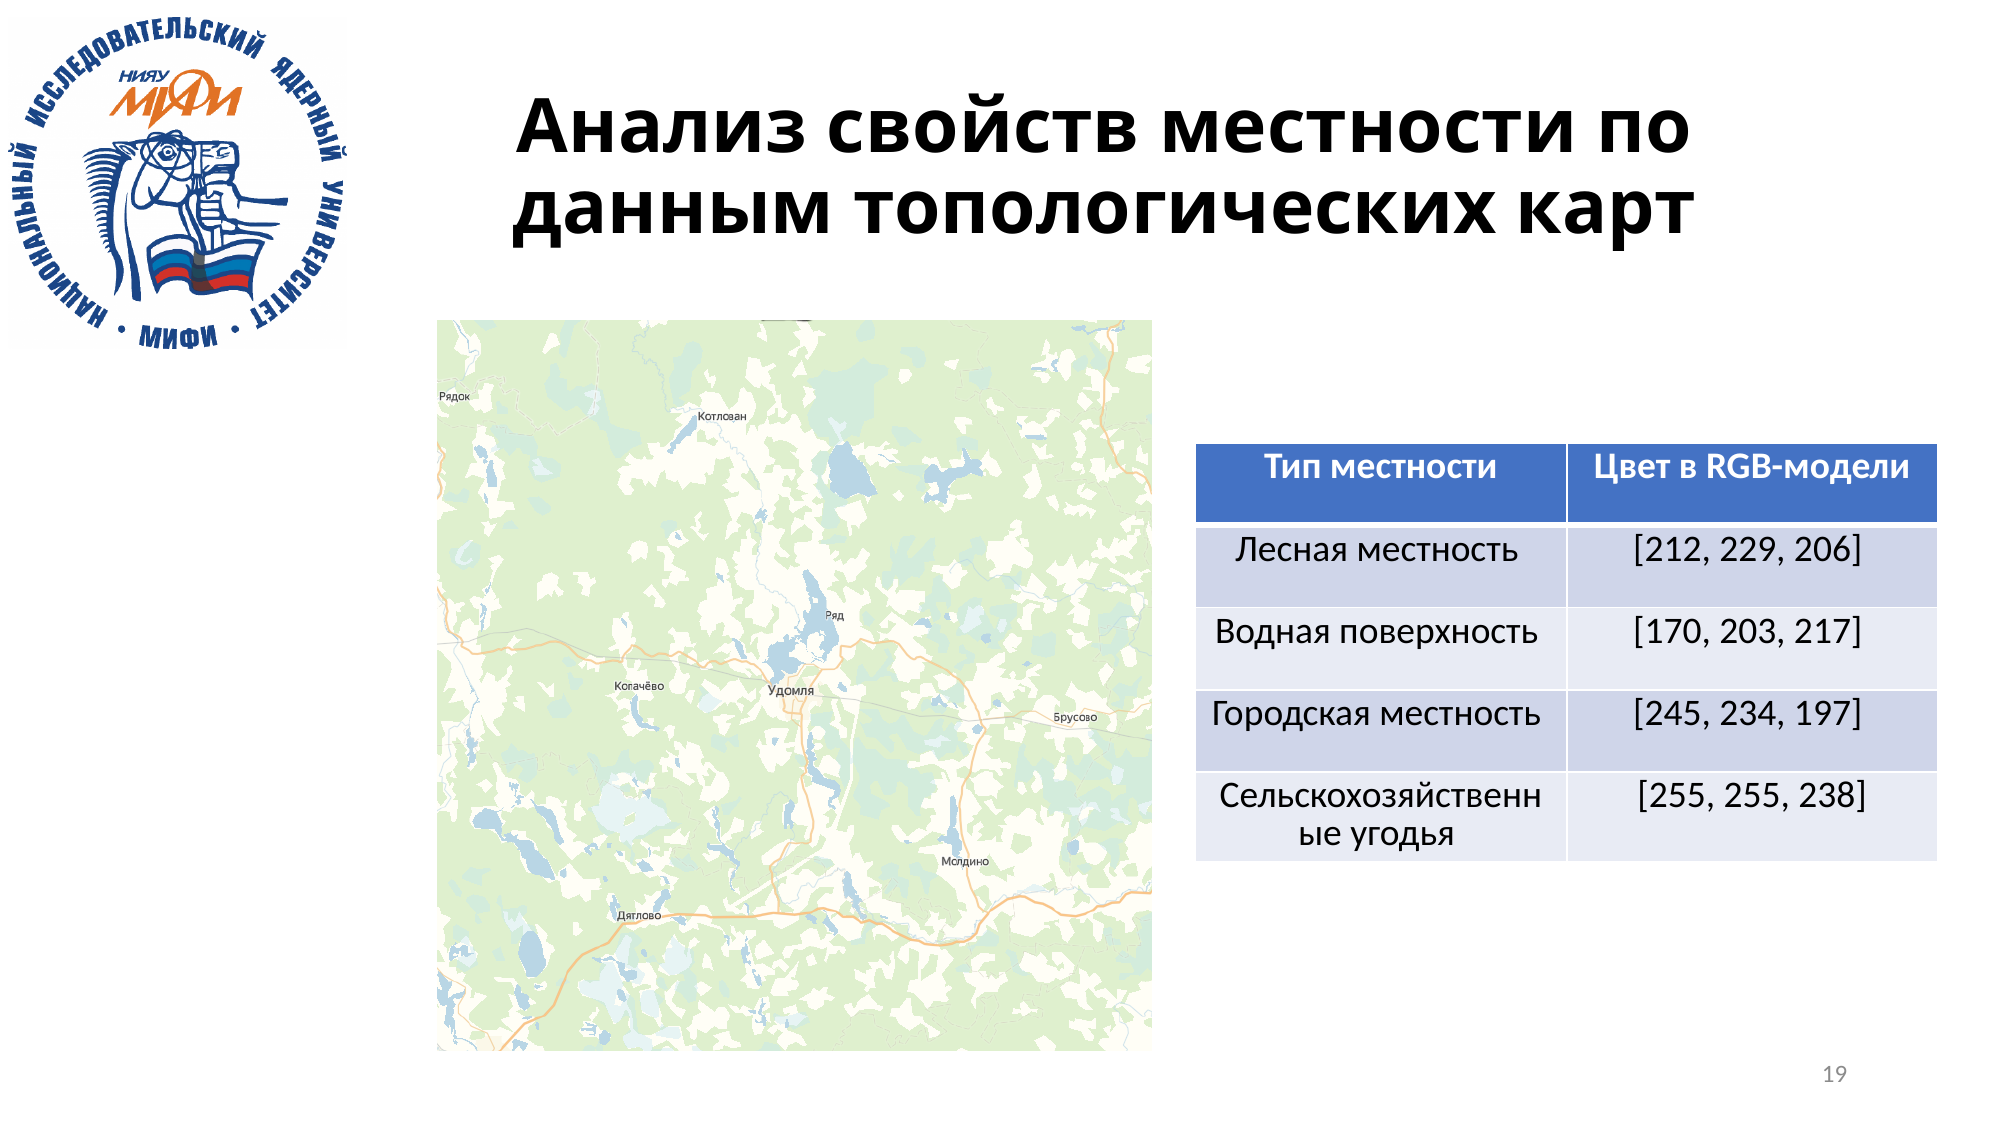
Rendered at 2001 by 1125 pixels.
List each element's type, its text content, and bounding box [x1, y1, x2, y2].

table_cell Лесная местность [1196, 528, 1566, 607]
table_cell [170, 203, 217] [1568, 608, 1937, 689]
slide_number 19 [1412, 1042, 1863, 1103]
table_cell Сельскохозяйственные угодья [1196, 773, 1566, 861]
title Анализ свойств местности по данным топологических карт [347, 59, 1863, 278]
table_cell Городская местность [1196, 691, 1566, 771]
table_cell [255, 255, 238] [1568, 773, 1937, 861]
table_cell [212, 229, 206] [1568, 528, 1937, 607]
table_header Цвет в RGB-модели [1568, 444, 1937, 522]
picture [8, 17, 347, 349]
table_header Тип местности [1196, 444, 1566, 522]
picture [437, 320, 1152, 1051]
table_cell Водная поверхность [1196, 608, 1566, 689]
table_cell [245, 234, 197] [1568, 691, 1937, 771]
